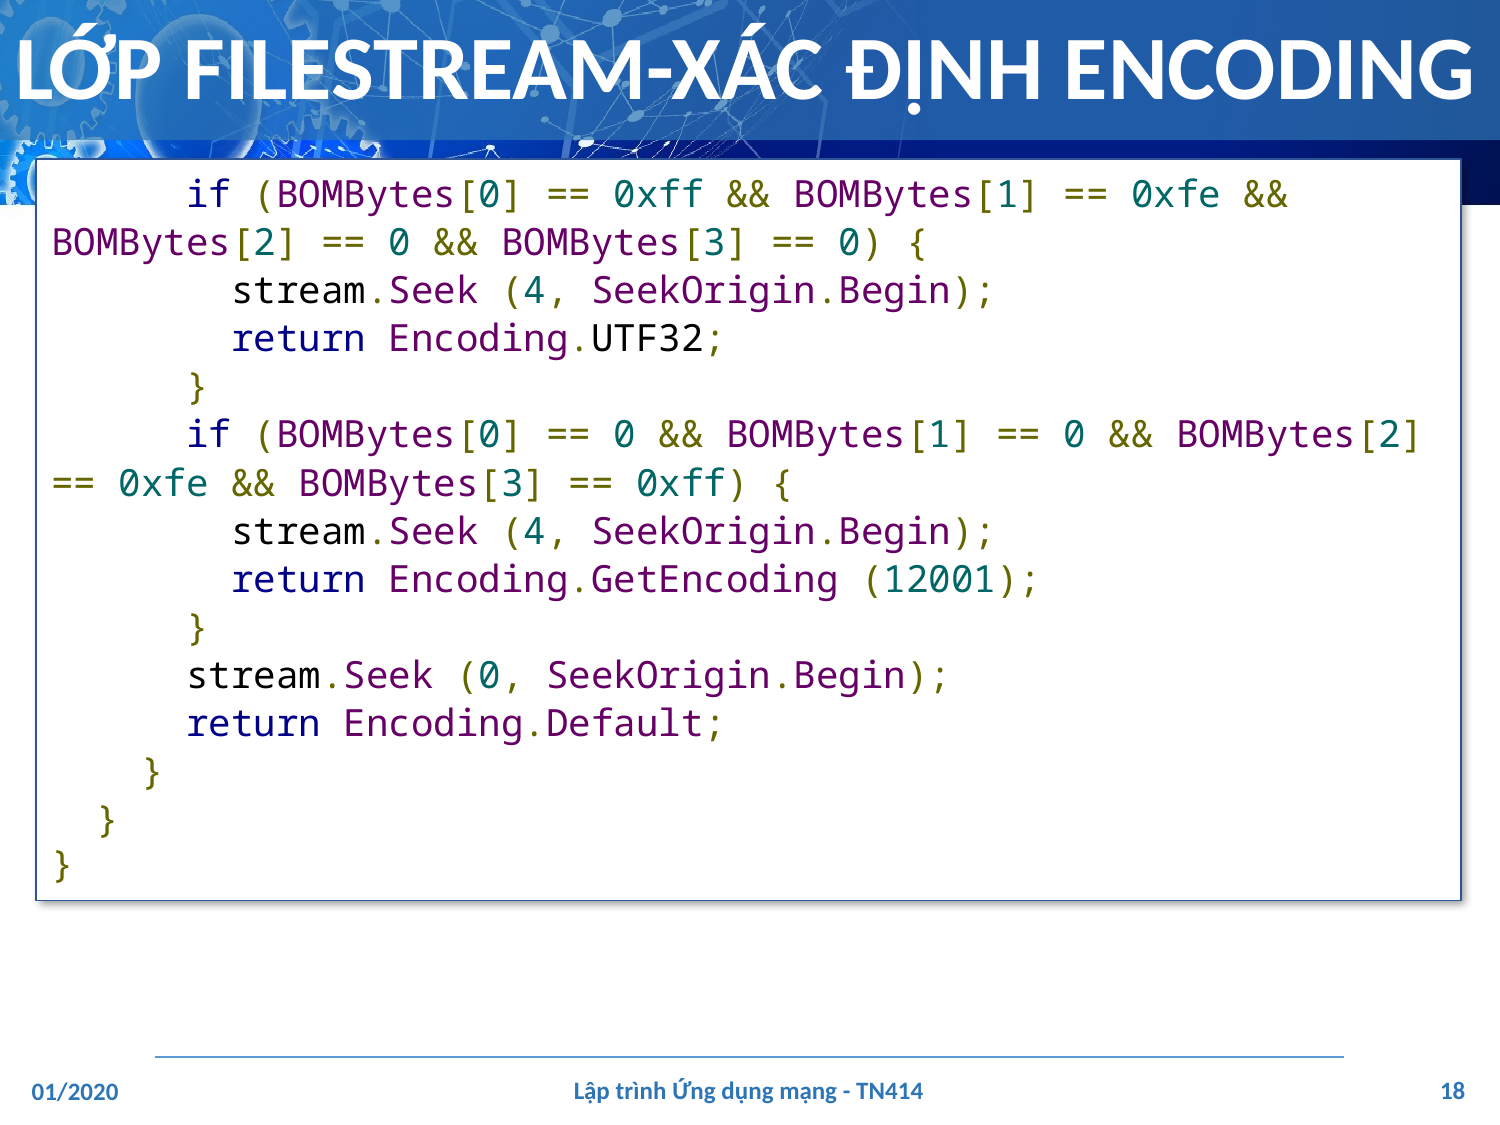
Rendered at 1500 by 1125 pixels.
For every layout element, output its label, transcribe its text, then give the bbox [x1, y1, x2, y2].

picture [0, 141, 1500, 1125]
slide_number ‹#› [1345, 1059, 1481, 1120]
title LỚP FILESTREAM-XÁC ĐỊNH ENCODING [0, 0, 1500, 141]
text_box if (BOMBytes[0] == 0xff && BOMBytes[1] == 0xfe && BOMBytes[2] == 0 && BOMBytes[3] == 0) { stream.Seek (4, SeekOrigin.Begin); return Encoding.UTF32; } if (BOMBytes[0] == 0 && BOMBytes[1] == 0 && BOMBytes[2] == 0xfe && BOMBytes[3] == 0xff) { stream.Seek (4, SeekOrigin.Begin); return Encoding.GetEncoding (12001); } stream.Seek (0, SeekOrigin.Begin); return Encoding.Default; } } } [36, 159, 1462, 901]
slide_number 01/2020 [16, 1060, 152, 1120]
footer Lập trình Ứng dụng mạng - TN414 [156, 1059, 1342, 1120]
